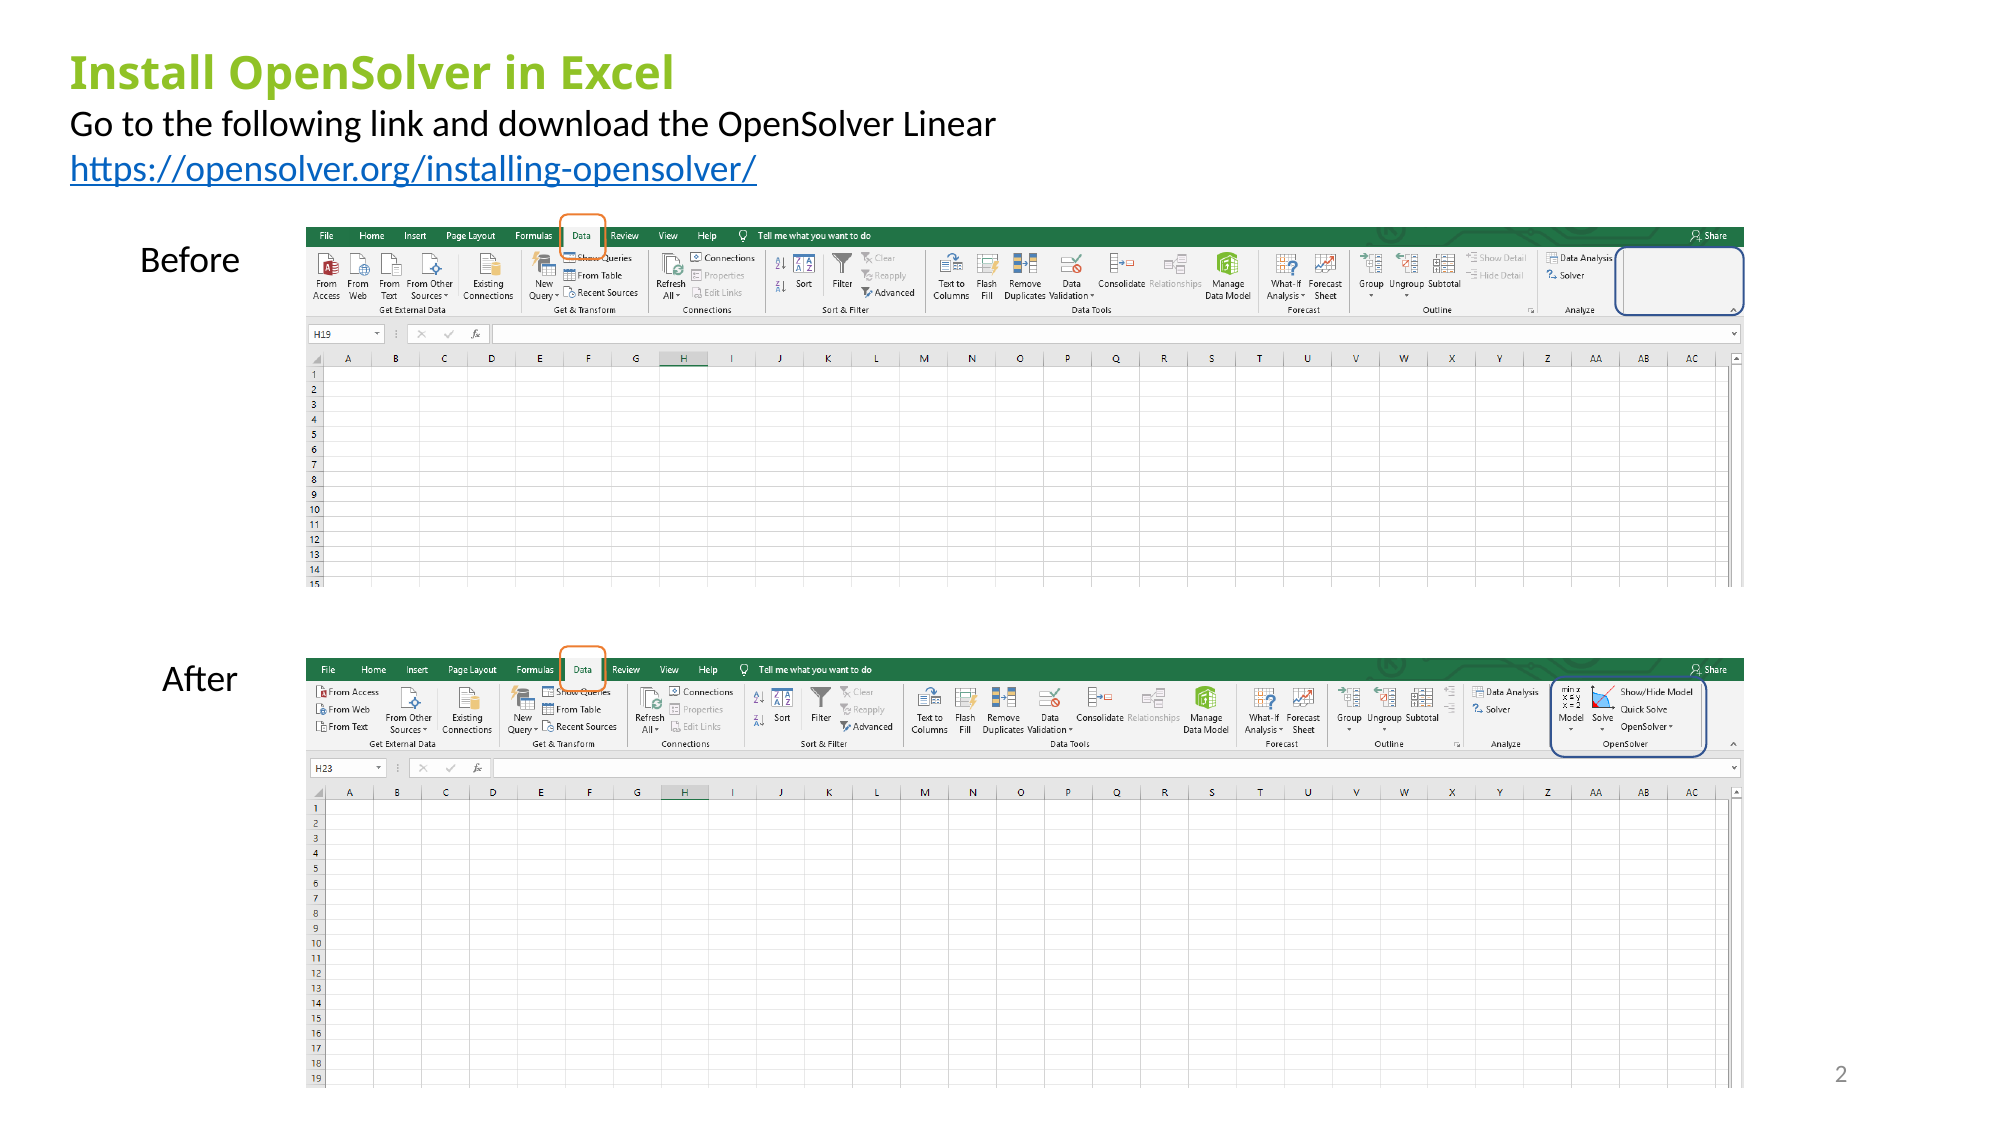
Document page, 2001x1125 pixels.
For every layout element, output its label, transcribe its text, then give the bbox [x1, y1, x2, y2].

text_box Install OpenSolver in Excel Go to the following link and download the OpenSolver Linear https://opensolver.org/installing-opensolver/ [55, 36, 1013, 197]
text_box Before [125, 227, 256, 288]
text_box After [147, 646, 254, 707]
picture [306, 658, 1744, 1088]
text_box [559, 645, 607, 658]
picture [306, 227, 1744, 587]
slide_number 2 [1412, 1042, 1863, 1103]
text_box [559, 213, 607, 227]
